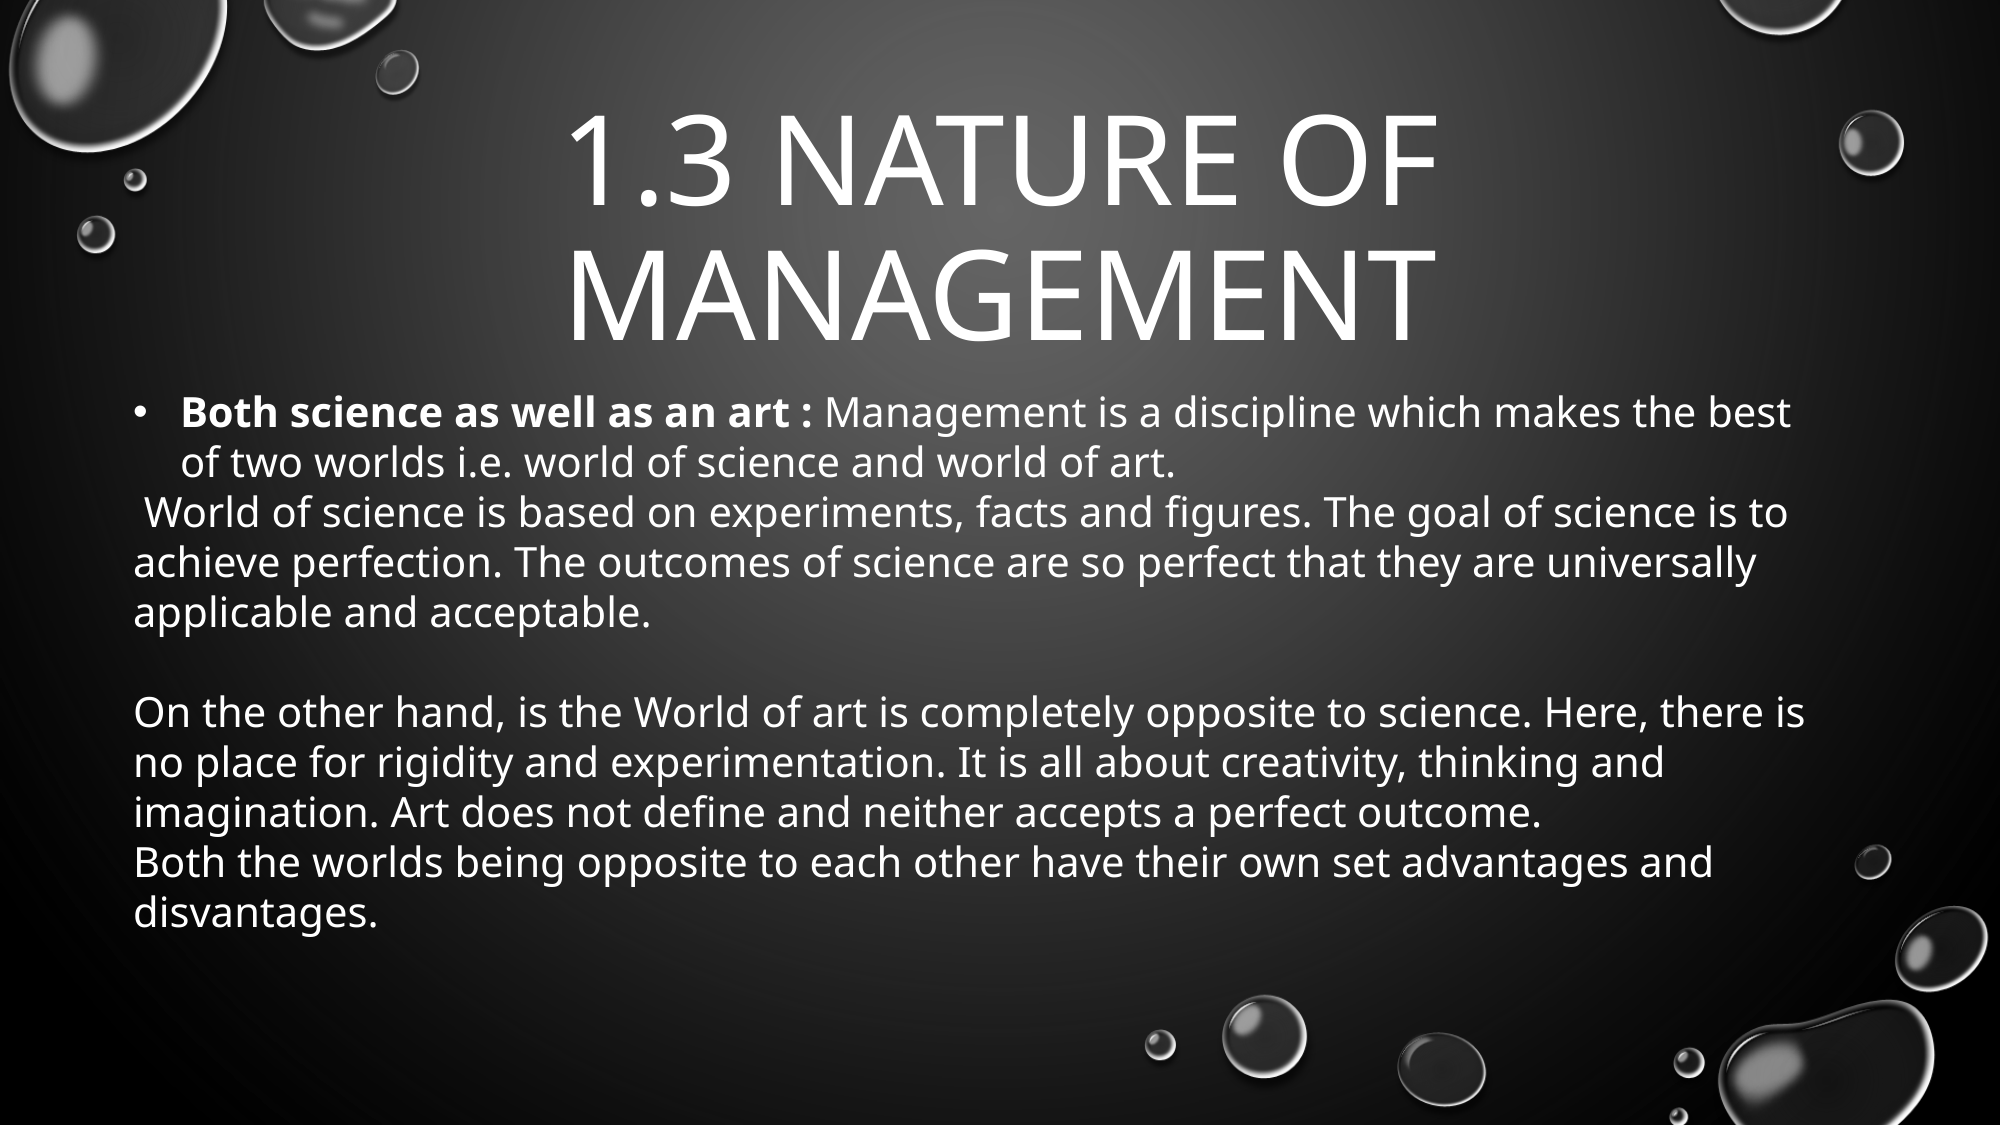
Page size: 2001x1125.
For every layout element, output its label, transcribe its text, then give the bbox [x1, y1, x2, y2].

title 1.3 NATURE OF MANAGEMENT [149, 101, 1851, 364]
picture [0, 0, 2000, 1125]
text_box Both science as well as an art : Management is a discipline which makes the best of two worlds i.e. world of science and world of art. World of science is based on experiments, facts and figures. The goal of science is to achieve perfection. The outcomes of science are so perfect that they are universally applicable and acceptable. On the other hand, is the World of art is completely opposite to science. Here, there is no place for rigidity and experimentation. It is all about creativity, thinking and imagination. Art does not define and neither accepts a perfect outcome. Both the worlds being opposite to each other have their own set advantages and disvantages. [118, 378, 1849, 994]
